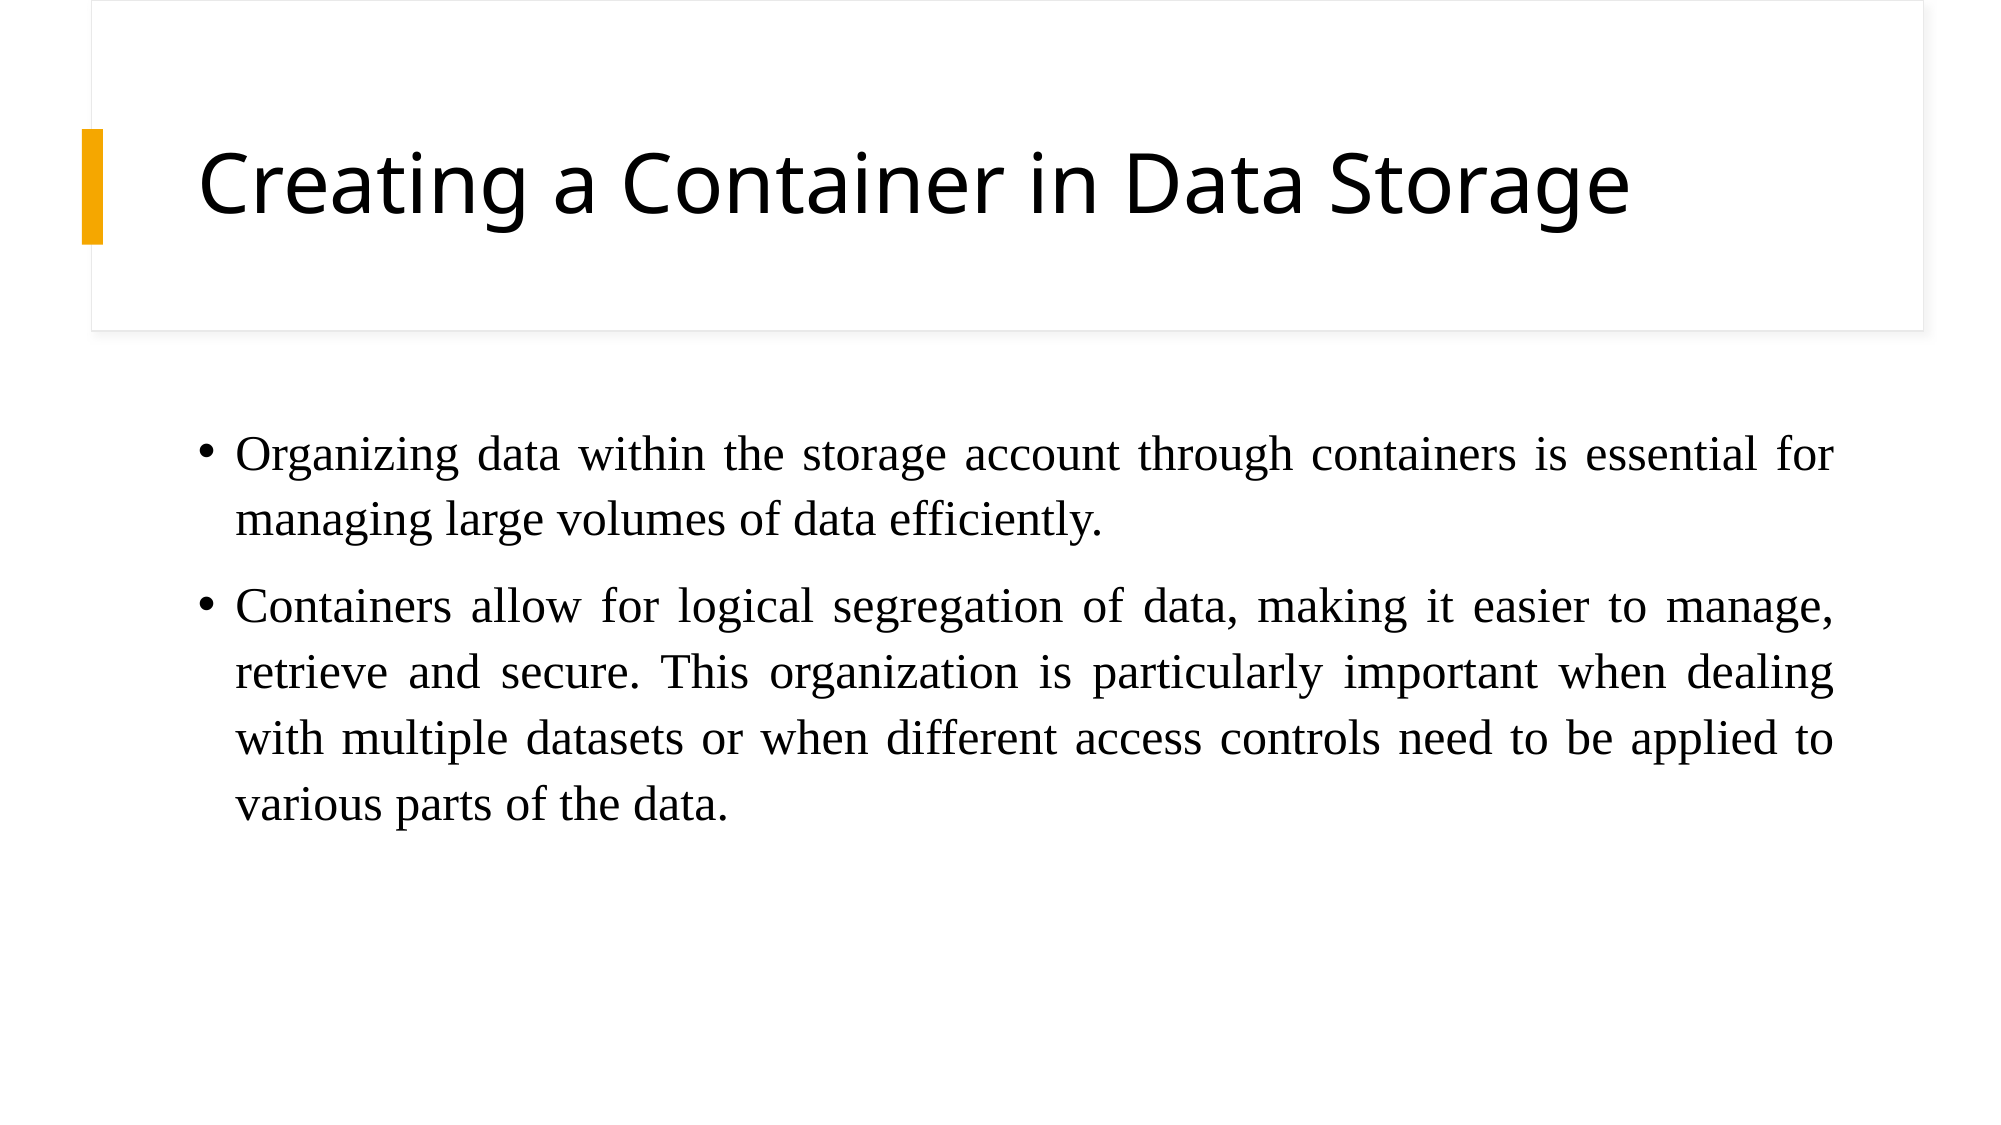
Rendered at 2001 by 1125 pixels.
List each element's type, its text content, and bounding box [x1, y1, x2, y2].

list Organizing data within the storage account through containers is essential for managing large volumes of data efficiently. Containers allow for logical segregation of data, making it easier to manage, retrieve and secure. This organization is particularly important when dealing with multiple datasets or when different access controls need to be applied to various parts of the data. [183, 406, 1851, 1013]
title Creating a Container in Data Storage [183, 90, 1851, 284]
